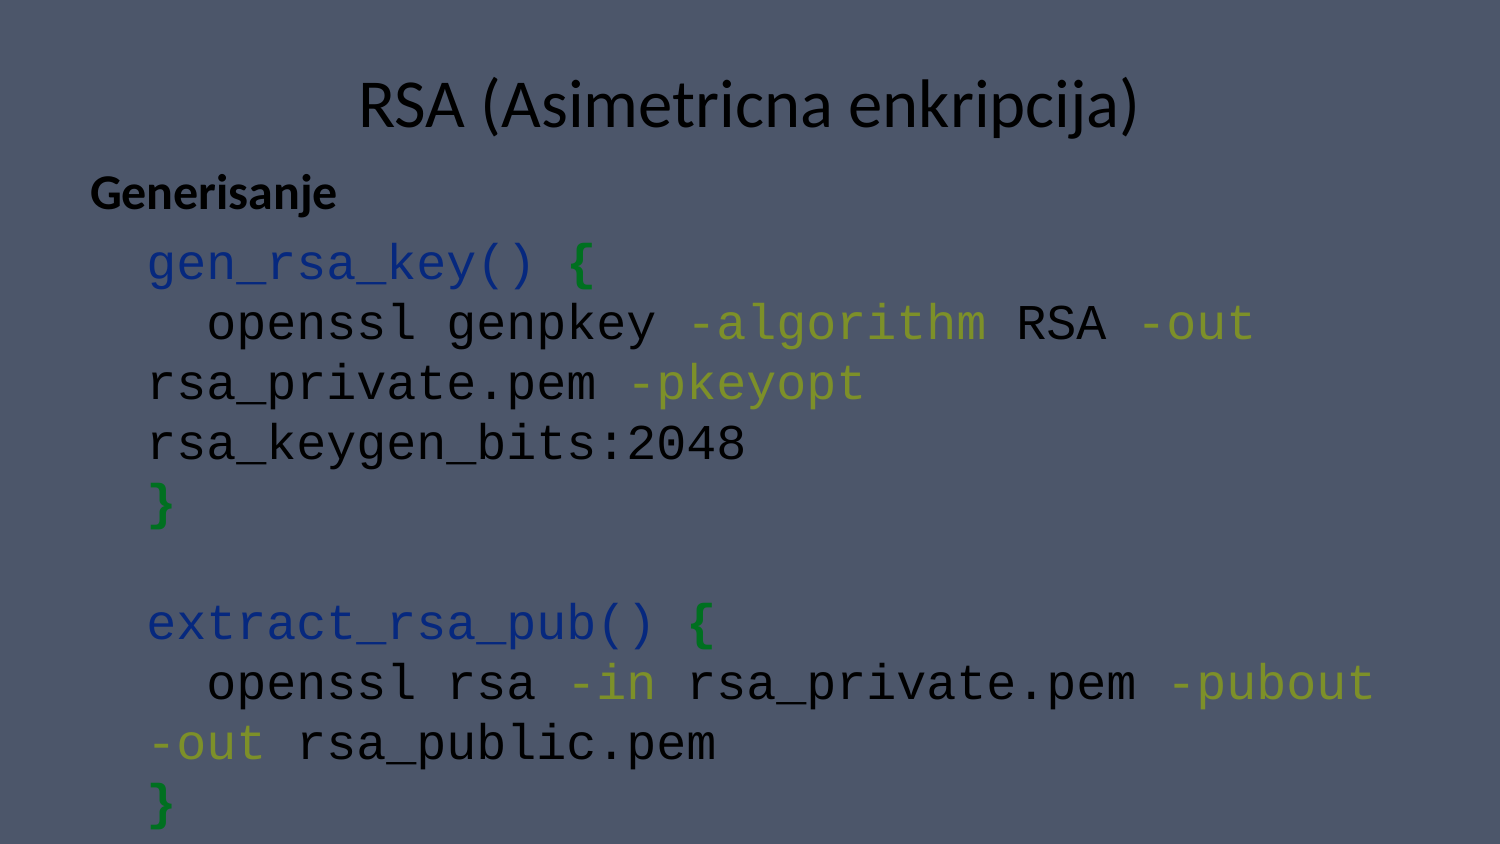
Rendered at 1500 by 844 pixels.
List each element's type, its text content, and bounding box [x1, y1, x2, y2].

title RSA (Asimetricna enkripcija) [75, 29, 1425, 151]
list Generisanje gen_rsa_key() { openssl genpkey -algorithm RSA -out rsa_private.pem -pkeyopt rsa_keygen_bits:2048 } extract_rsa_pub() { openssl rsa -in rsa_private.pem -pubout -out rsa_public.pem } [75, 151, 1425, 709]
